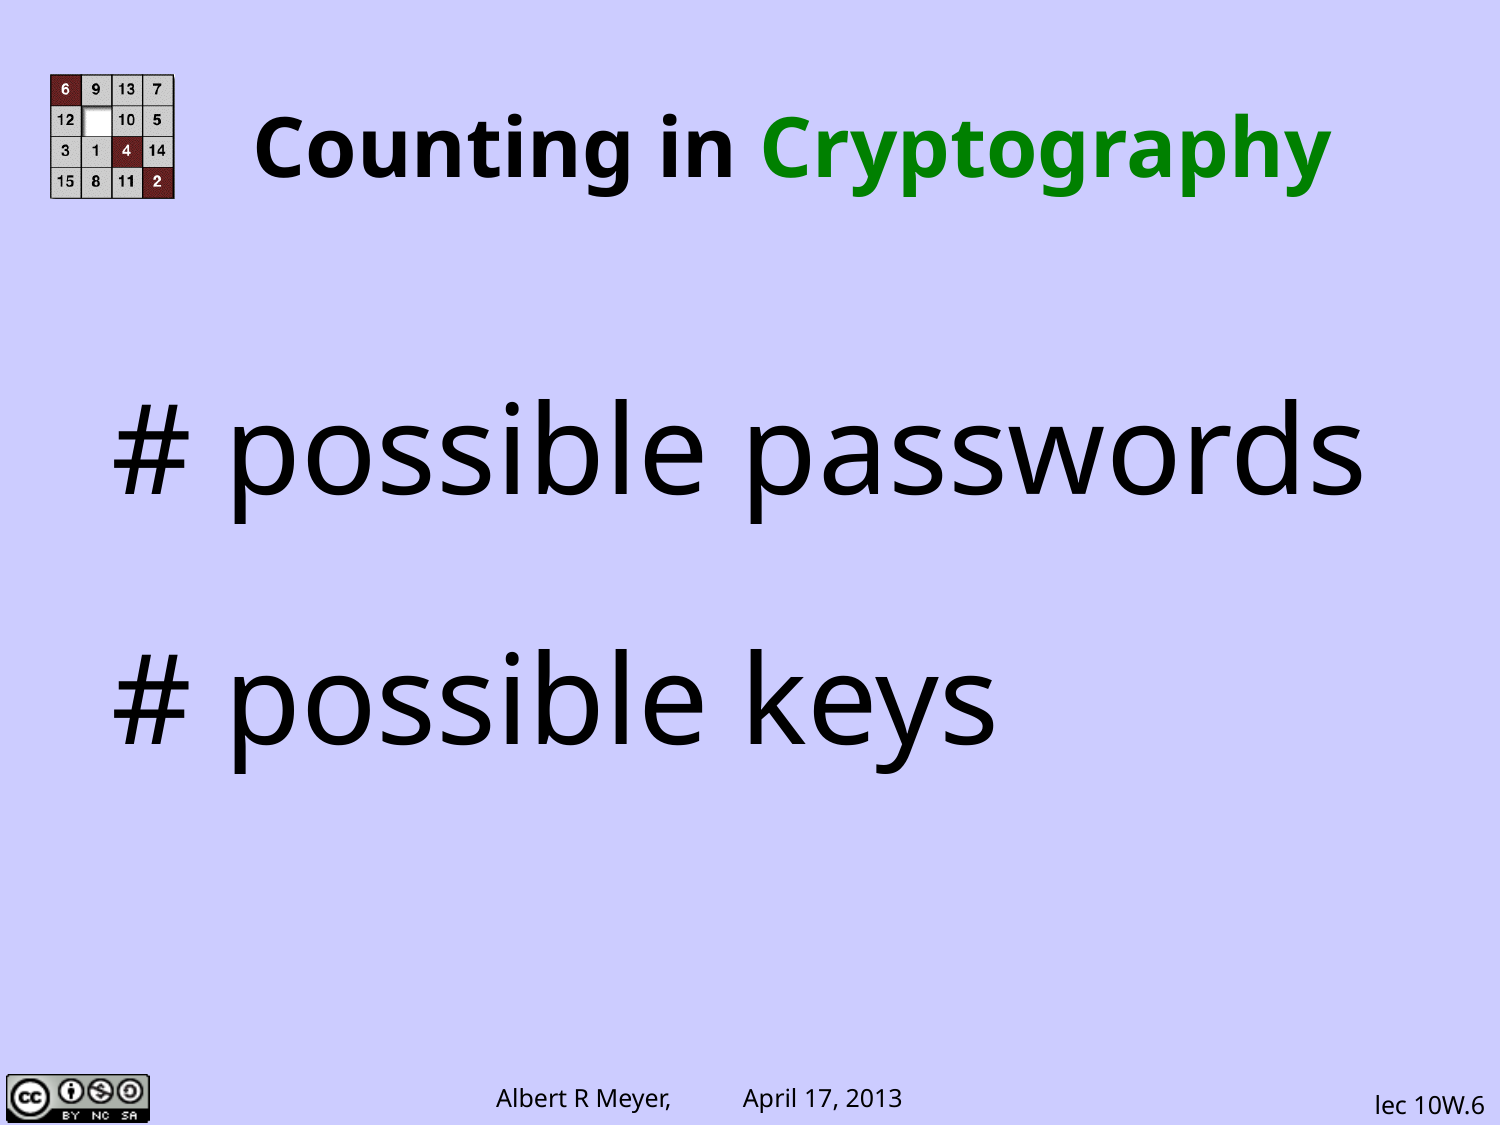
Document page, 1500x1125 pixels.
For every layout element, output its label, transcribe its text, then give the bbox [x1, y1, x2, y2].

picture [6, 1074, 150, 1123]
text_box # possible passwords # possible keys [96, 362, 1384, 778]
picture [50, 74, 175, 199]
title Counting in Cryptography [237, 49, 1476, 238]
slide_number lec 10W.6 [1249, 1082, 1500, 1125]
